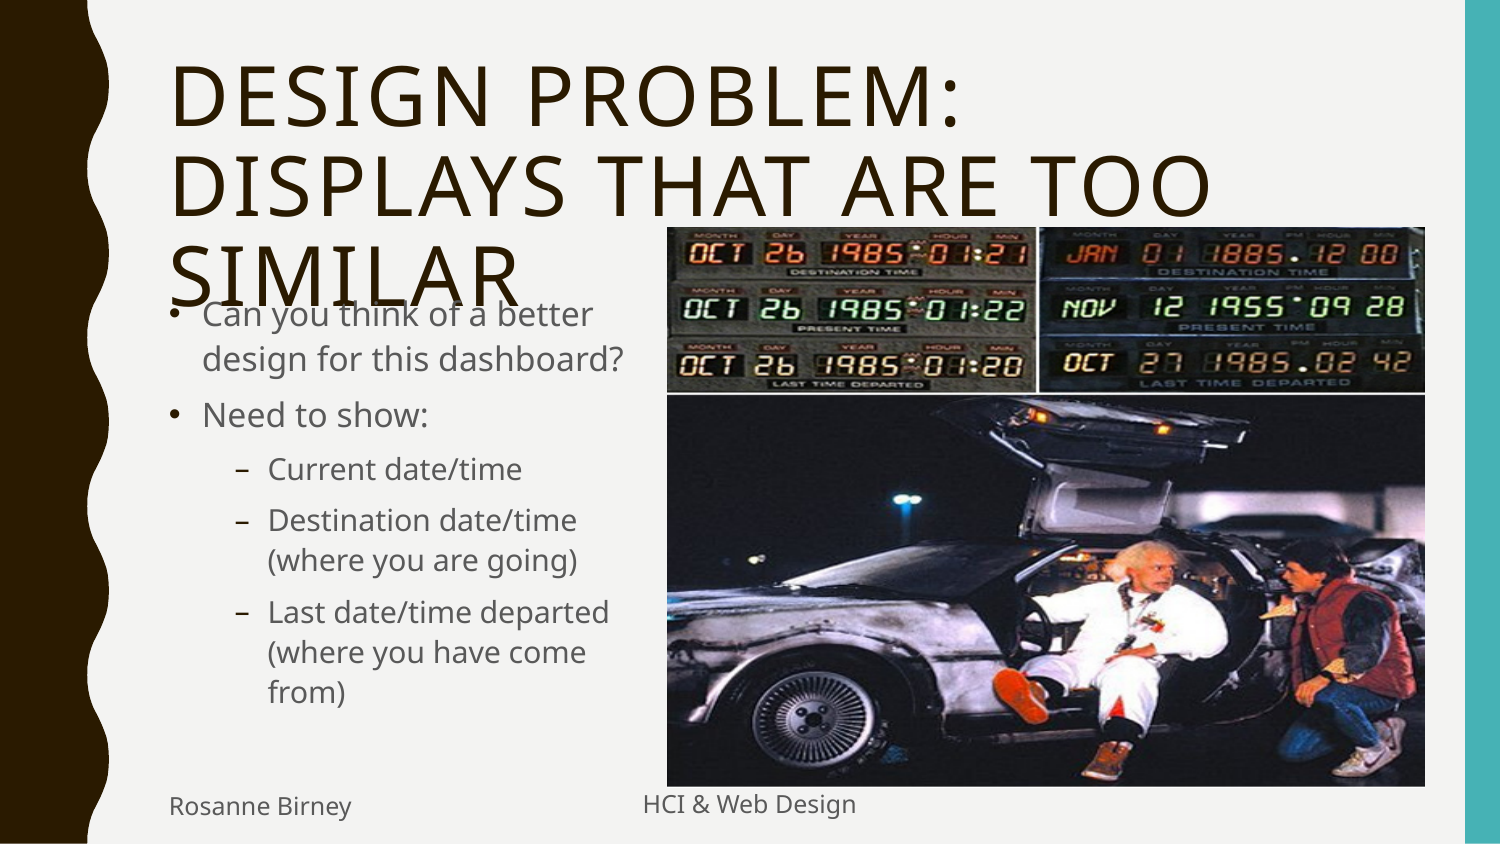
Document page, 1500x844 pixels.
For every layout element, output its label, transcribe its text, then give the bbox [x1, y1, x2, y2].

title Design problem: Displays that are too similar [154, 47, 1407, 231]
footer HCI & Web Design [496, 784, 1004, 827]
list Can you think of a better design for this dashboard? Need to show: Current date/time Destination date/time (where you are going) Last date/time departed (where you have come from) [154, 281, 667, 724]
picture [667, 227, 1425, 789]
slide_number Rosanne Birney [154, 784, 441, 828]
